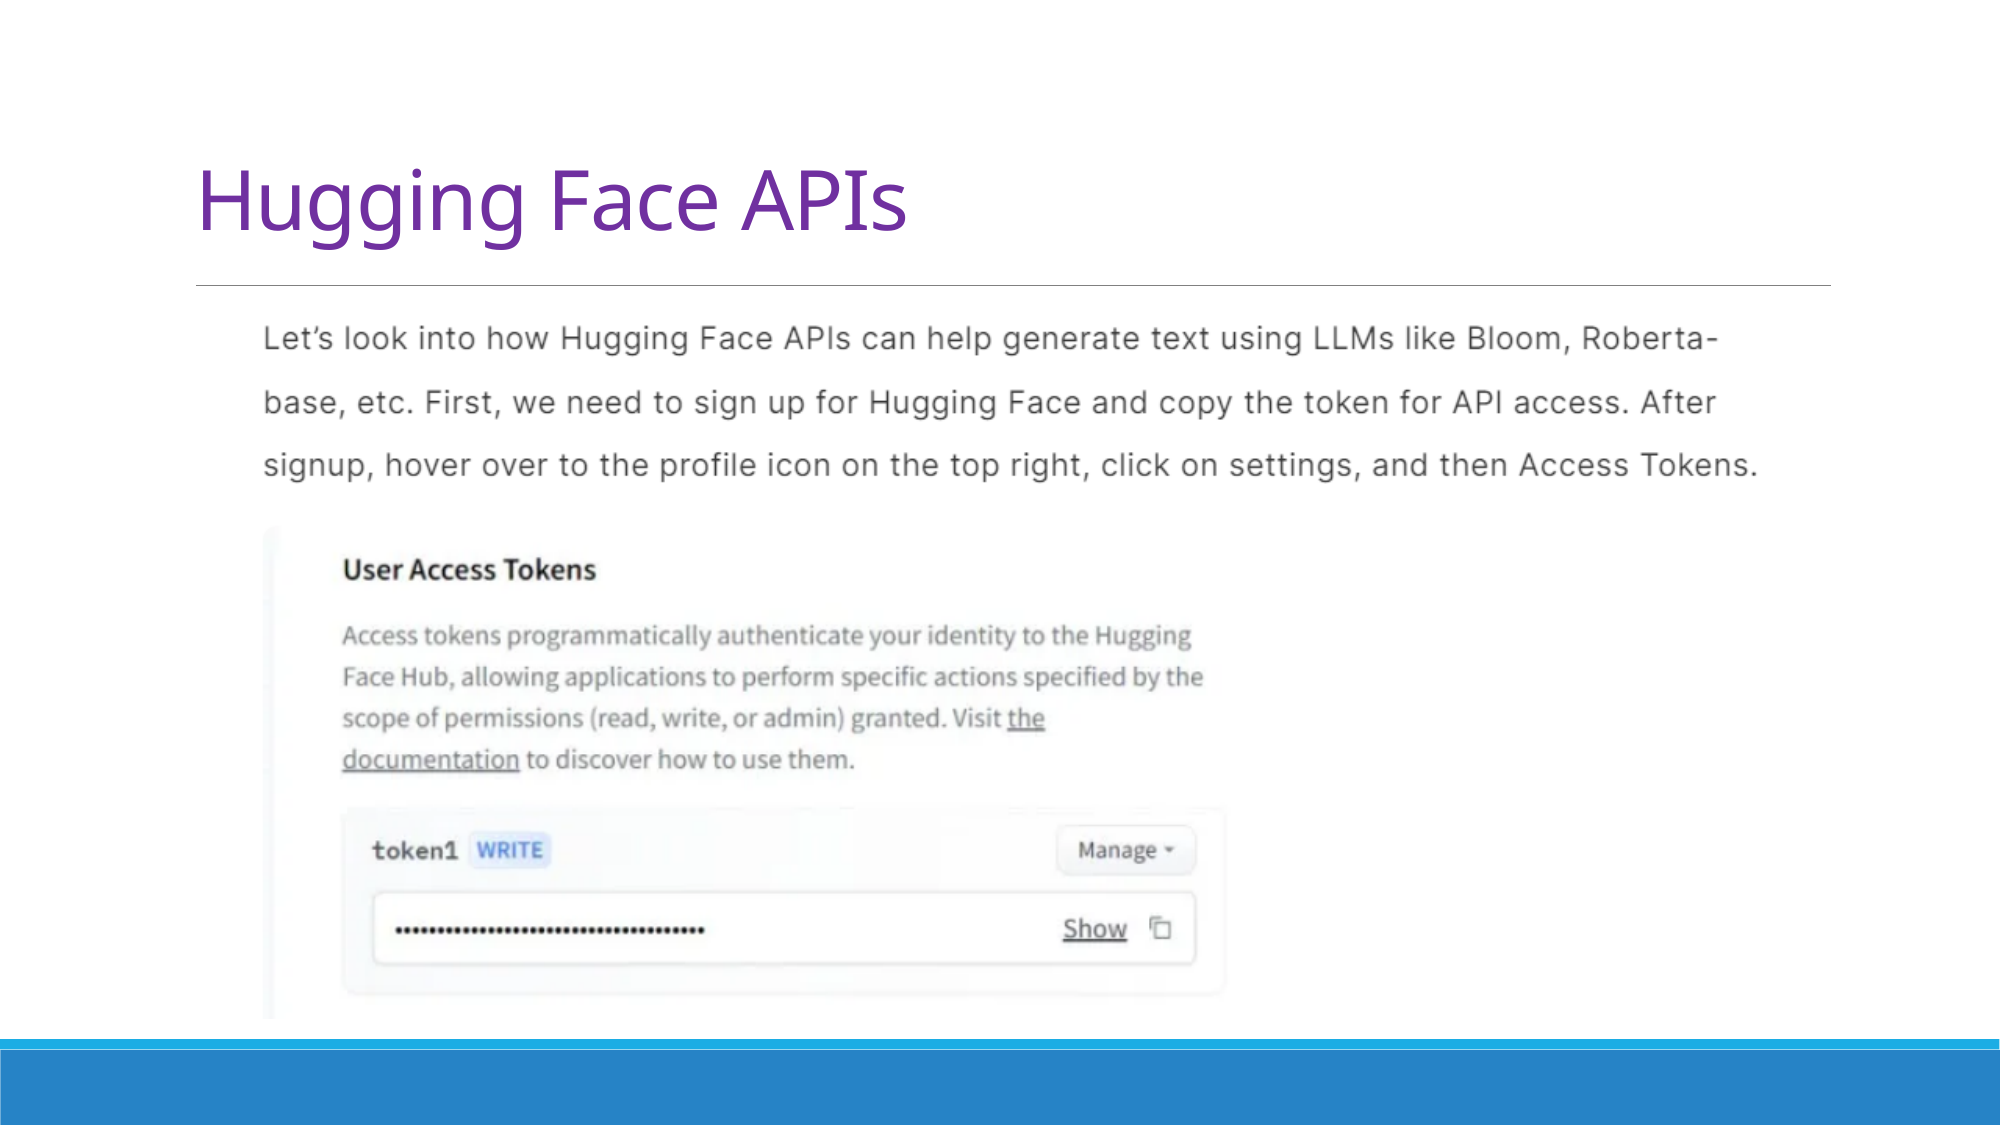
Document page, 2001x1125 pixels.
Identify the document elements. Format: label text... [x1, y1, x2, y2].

title Hugging Face APIs [180, 47, 1830, 255]
picture [245, 303, 1765, 1019]
